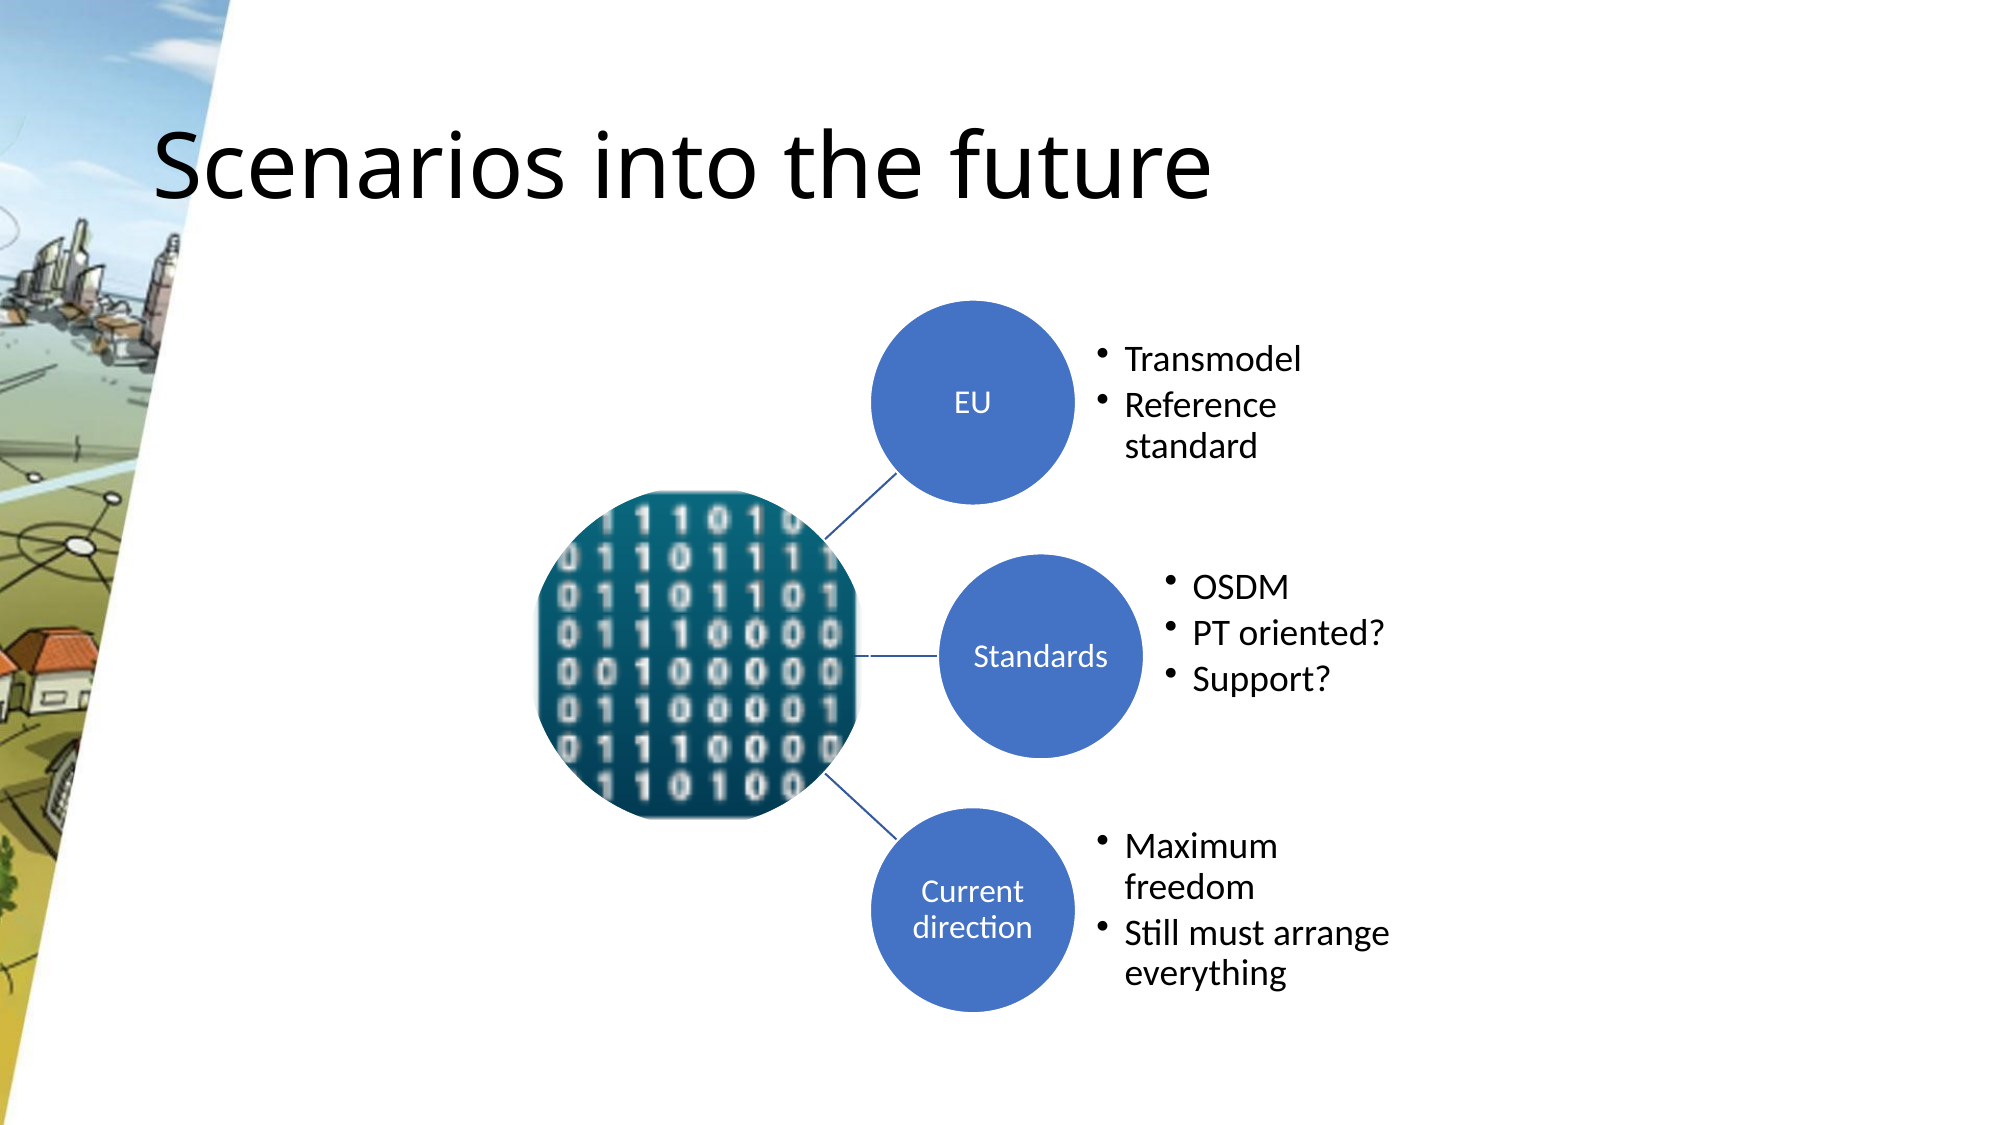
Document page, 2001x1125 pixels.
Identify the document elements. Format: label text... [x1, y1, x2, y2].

title Scenarios into the future [137, 59, 1863, 278]
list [137, 299, 1863, 1014]
picture [0, 0, 2001, 1125]
